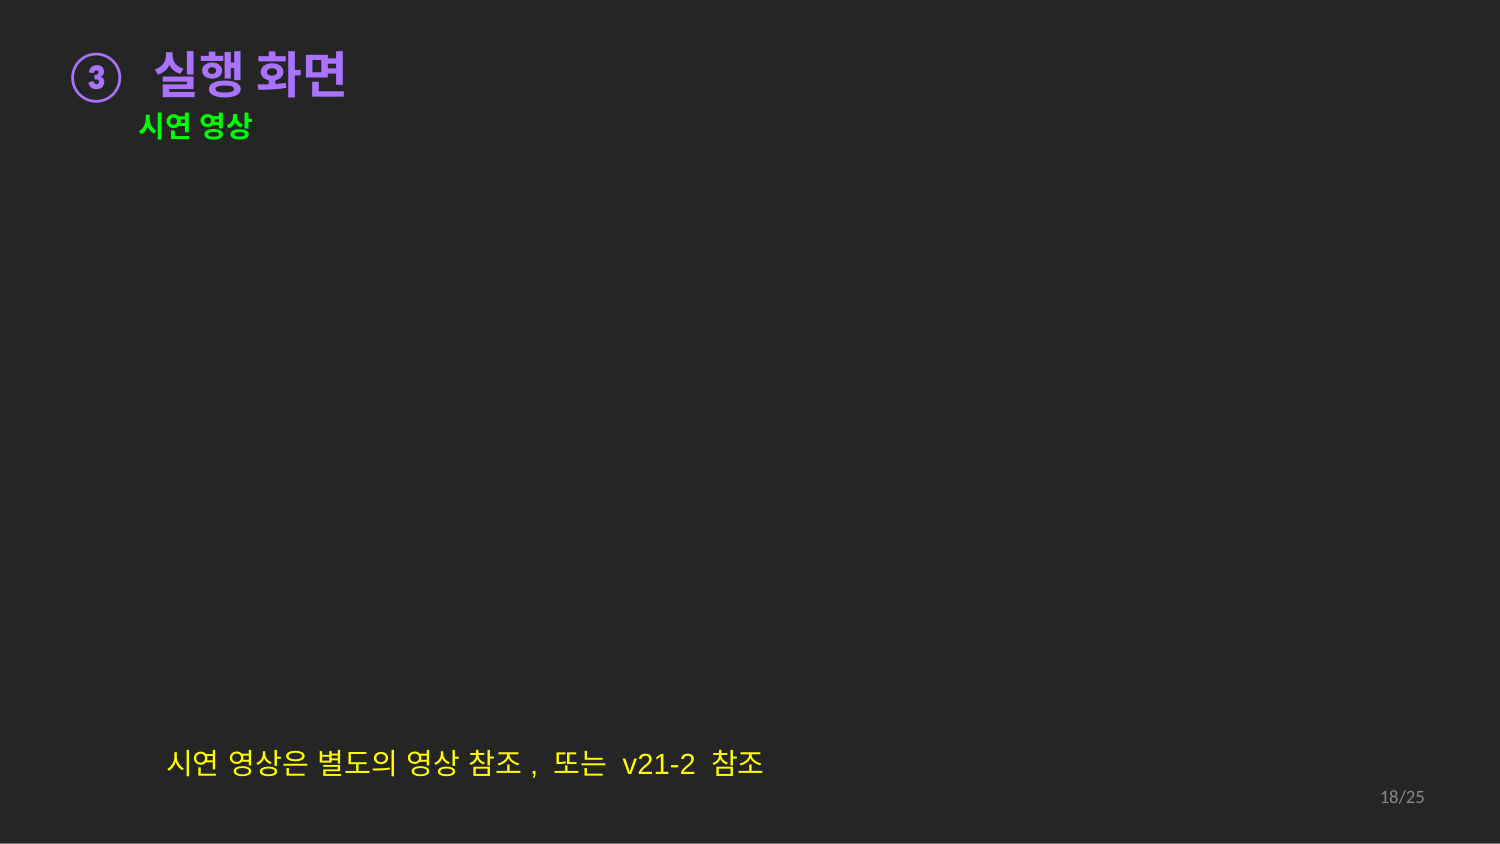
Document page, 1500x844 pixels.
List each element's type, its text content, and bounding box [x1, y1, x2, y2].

slide_number 18/25 [1080, 784, 1425, 807]
text_box 시연 영상은 별도의 영상 참조, 또는 v21-2 참조 [151, 738, 781, 788]
text_box ③ 실행 화면 시연 영상 [56, 30, 618, 147]
